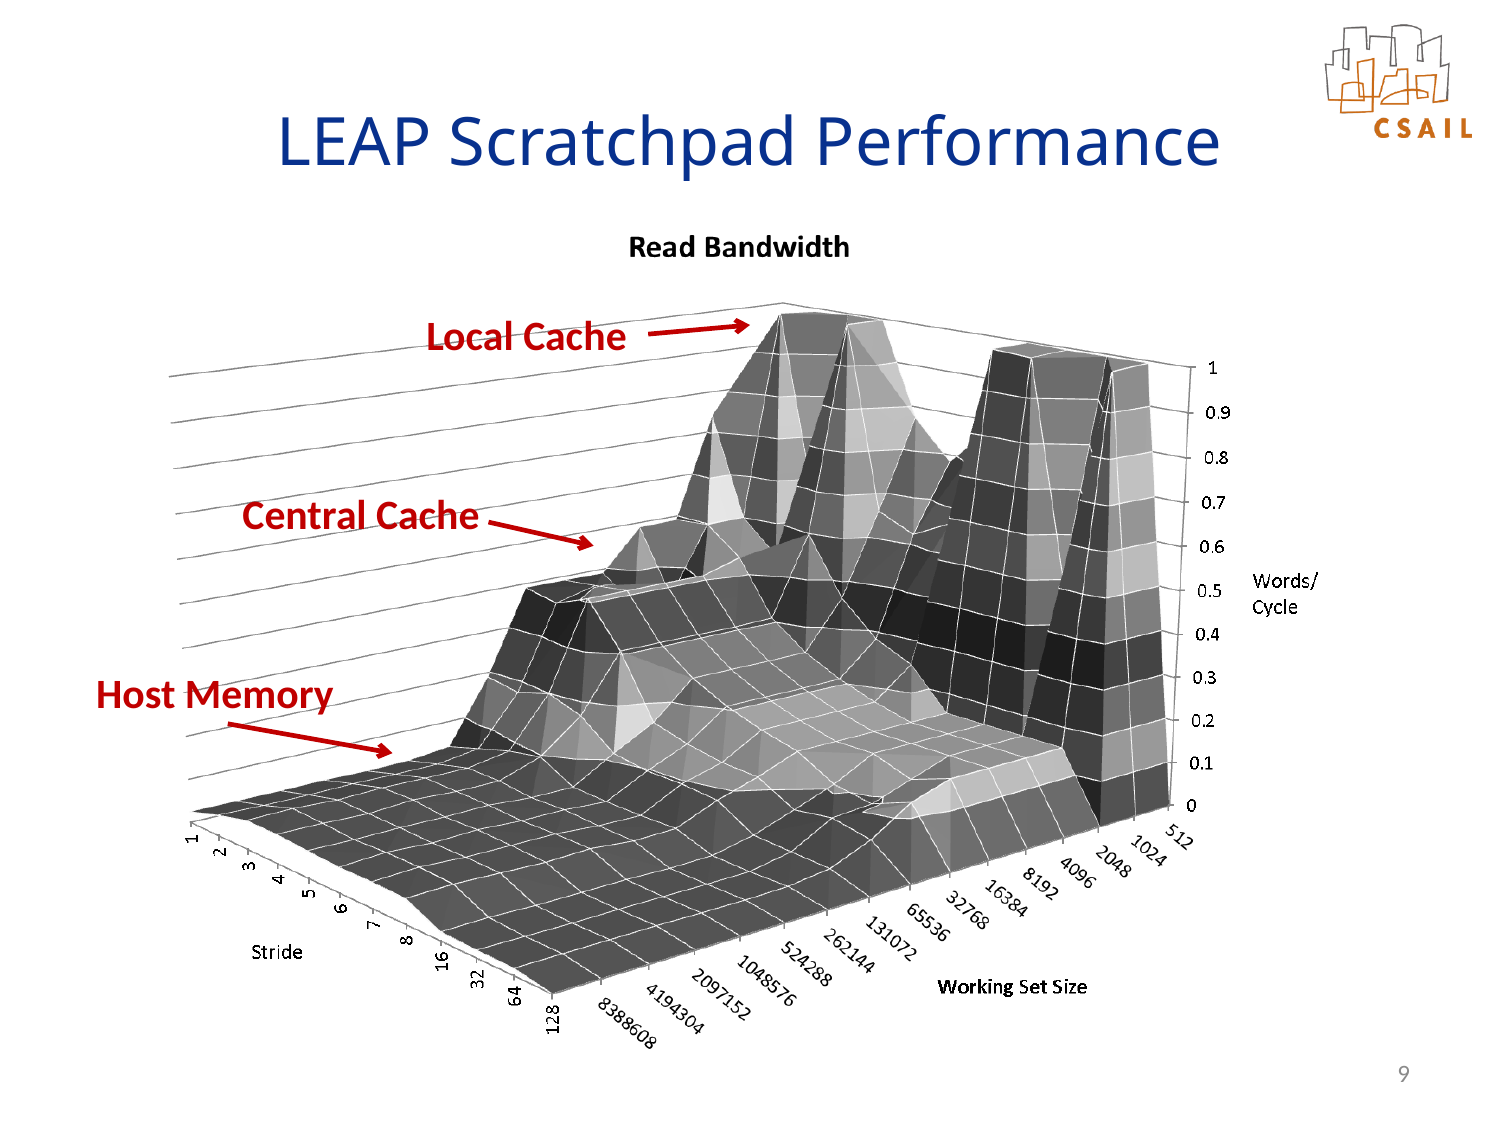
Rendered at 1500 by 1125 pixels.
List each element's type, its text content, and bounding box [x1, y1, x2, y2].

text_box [227, 724, 393, 754]
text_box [488, 521, 594, 547]
text_box Host Memory [81, 659, 119, 724]
picture [124, 212, 1353, 1103]
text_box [647, 324, 751, 335]
title LEAP Scratchpad Performance [75, 45, 1425, 233]
picture [1324, 24, 1472, 138]
slide_number 9 [1357, 1042, 1425, 1103]
